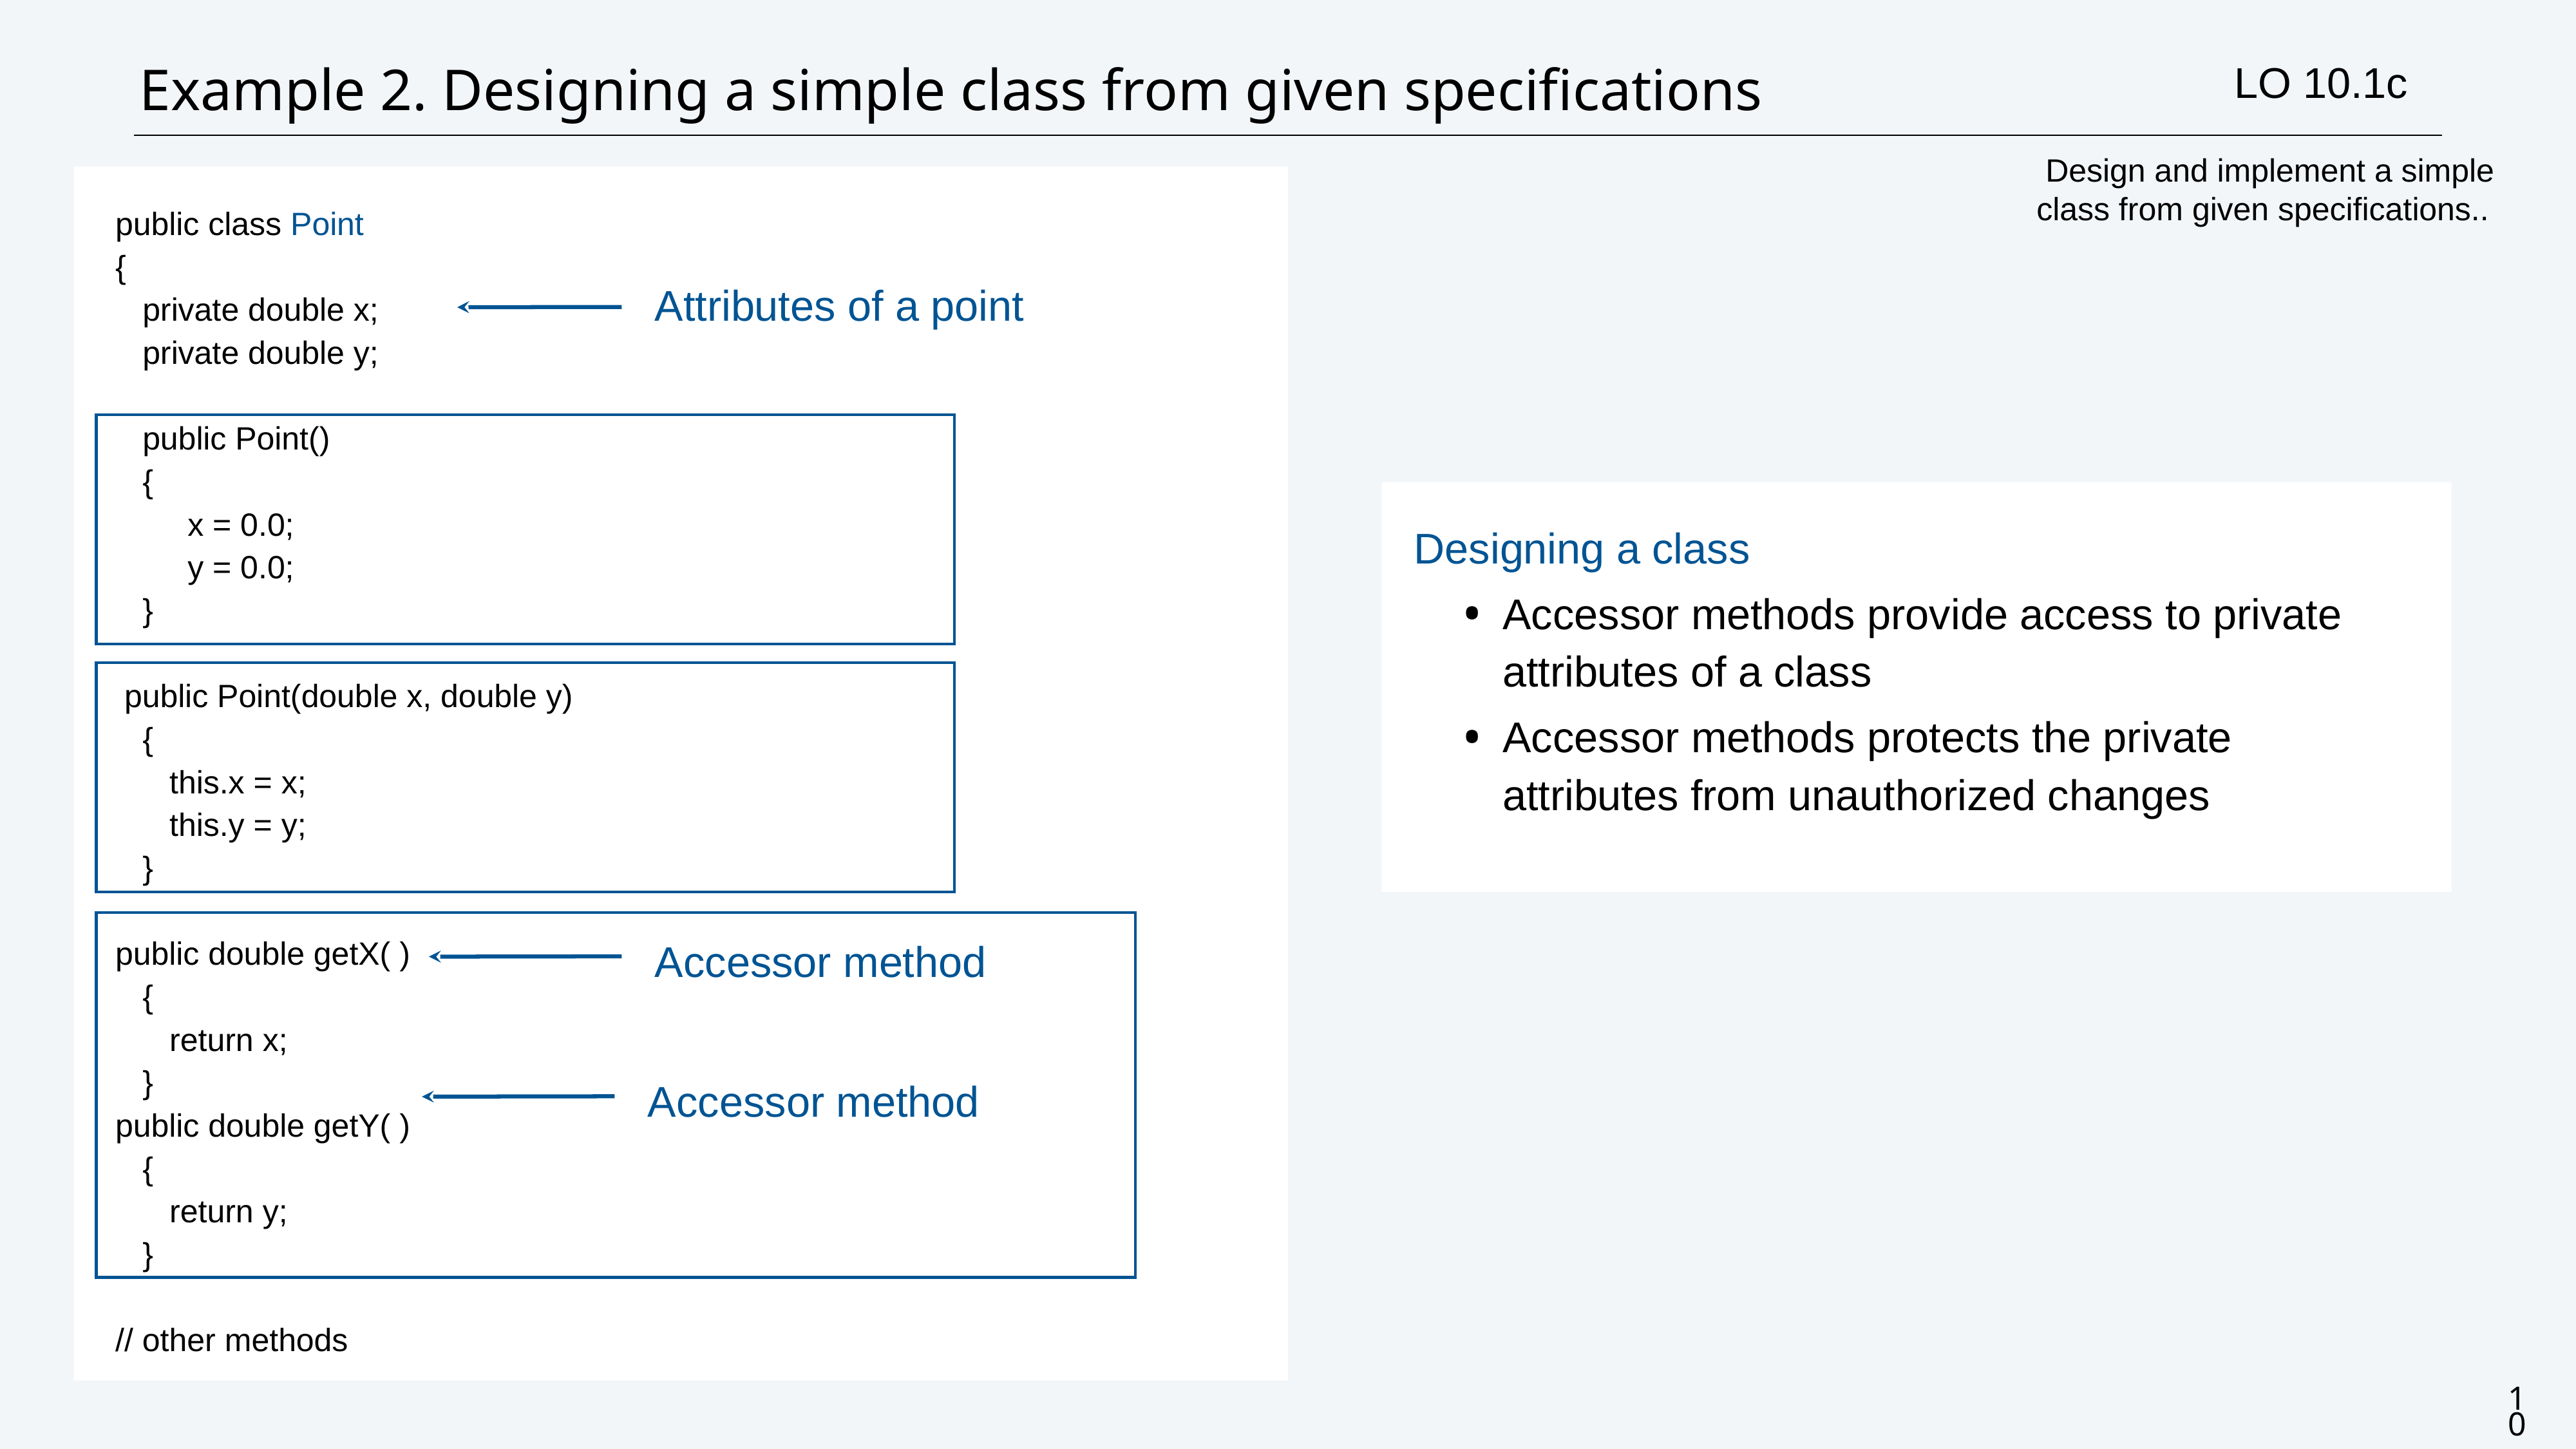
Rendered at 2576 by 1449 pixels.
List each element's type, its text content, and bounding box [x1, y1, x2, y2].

text_box Design and implement a simple class from given specifications.. [2031, 144, 2561, 232]
text_box Attributes of a point [638, 271, 1101, 345]
title Example 2. Designing a simple class from given specifications [133, 39, 2320, 136]
text_box [422, 1092, 430, 1101]
text_box LO 10.1c [2228, 50, 2517, 112]
text_box Designing a class Accessor methods provide access to private attributes of a class Accessor methods protects the private attributes from unauthorized changes [1381, 482, 2452, 892]
text_box [96, 662, 954, 892]
list public class Point { private double x; private double y; public Point() { x = 0.0; y = 0.0; } public Point(double x, double y) { this.x = x; this.y = y; } public double getX( ) { return x; } public double getY( ) { return y; } // other methods [73, 166, 1289, 1381]
text_box Accessor method [631, 1068, 1046, 1142]
text_box [457, 303, 466, 312]
slide_number 10 [2503, 1379, 2546, 1426]
text_box [96, 415, 954, 645]
text_box [96, 913, 1136, 1278]
